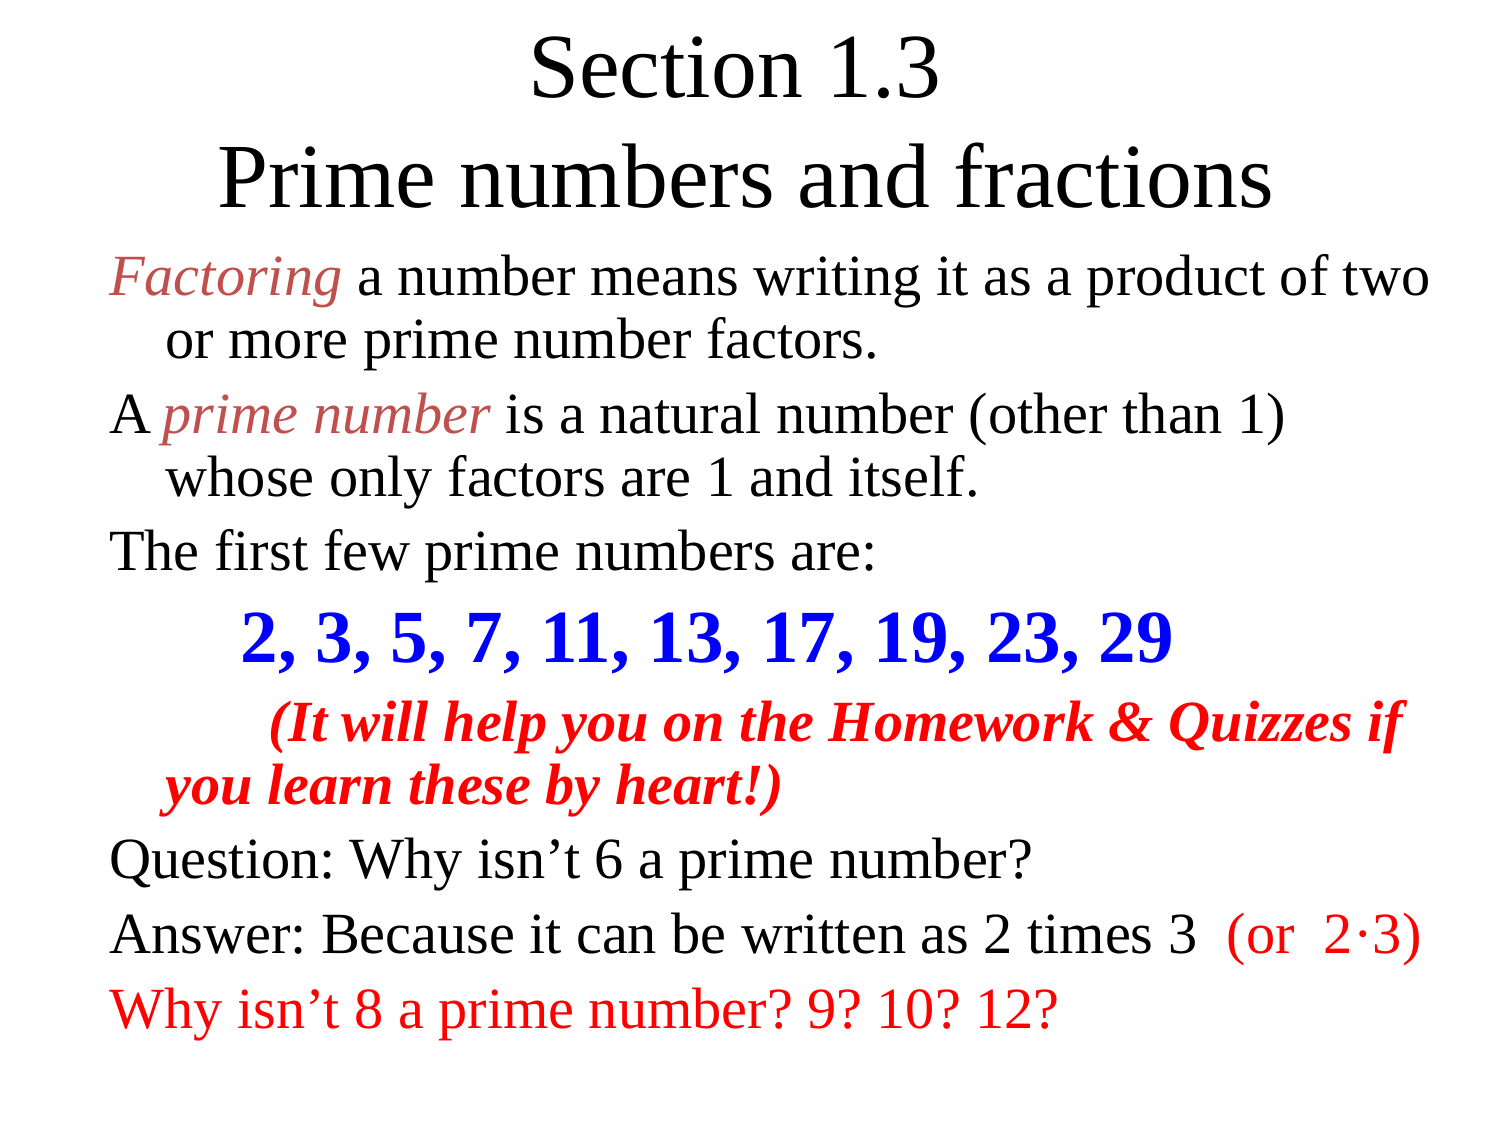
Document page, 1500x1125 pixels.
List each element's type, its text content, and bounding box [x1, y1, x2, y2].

list Factoring a number means writing it as a product of two or more prime number factors. A prime number is a natural number (other than 1) whose only factors are 1 and itself. The first few prime numbers are: 2, 3, 5, 7, 11, 13, 17, 19, 23, 29 (It will help you on the Homework & Quizzes if you learn these by heart!) Question: Why isn’t 6 a prime number? Answer: Because it can be written as 2 times 3 (or 2·3) Why isn’t 8 a prime number? 9? 10? 12? [94, 237, 1459, 923]
title Section 1.3 Prime numbers and fractions [109, 53, 1385, 179]
